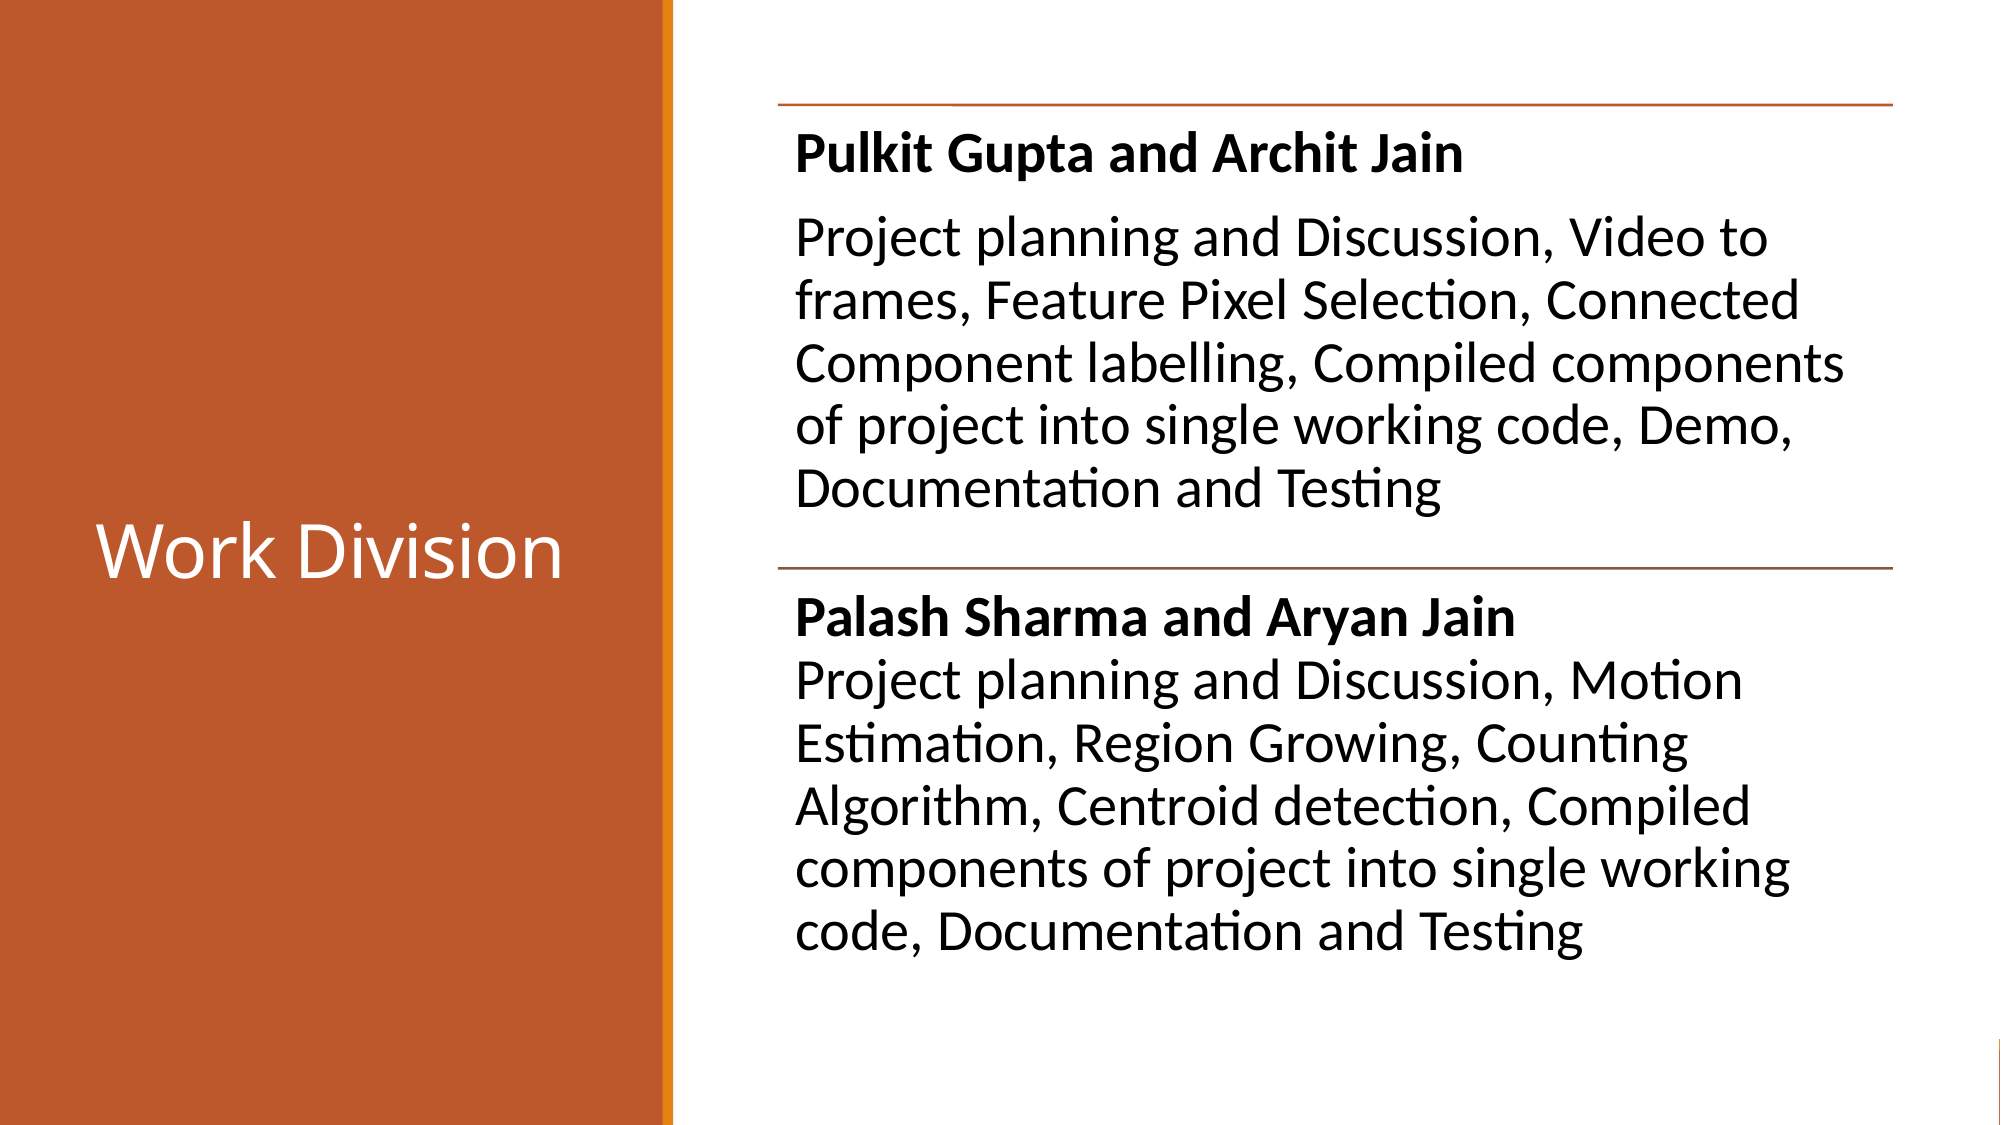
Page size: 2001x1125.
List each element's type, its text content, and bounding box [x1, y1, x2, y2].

text_box [661, 0, 674, 1125]
text_box [674, 0, 2000, 1125]
text_box [0, 0, 661, 1125]
title Work Division [80, 81, 587, 1029]
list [777, 104, 1894, 1033]
